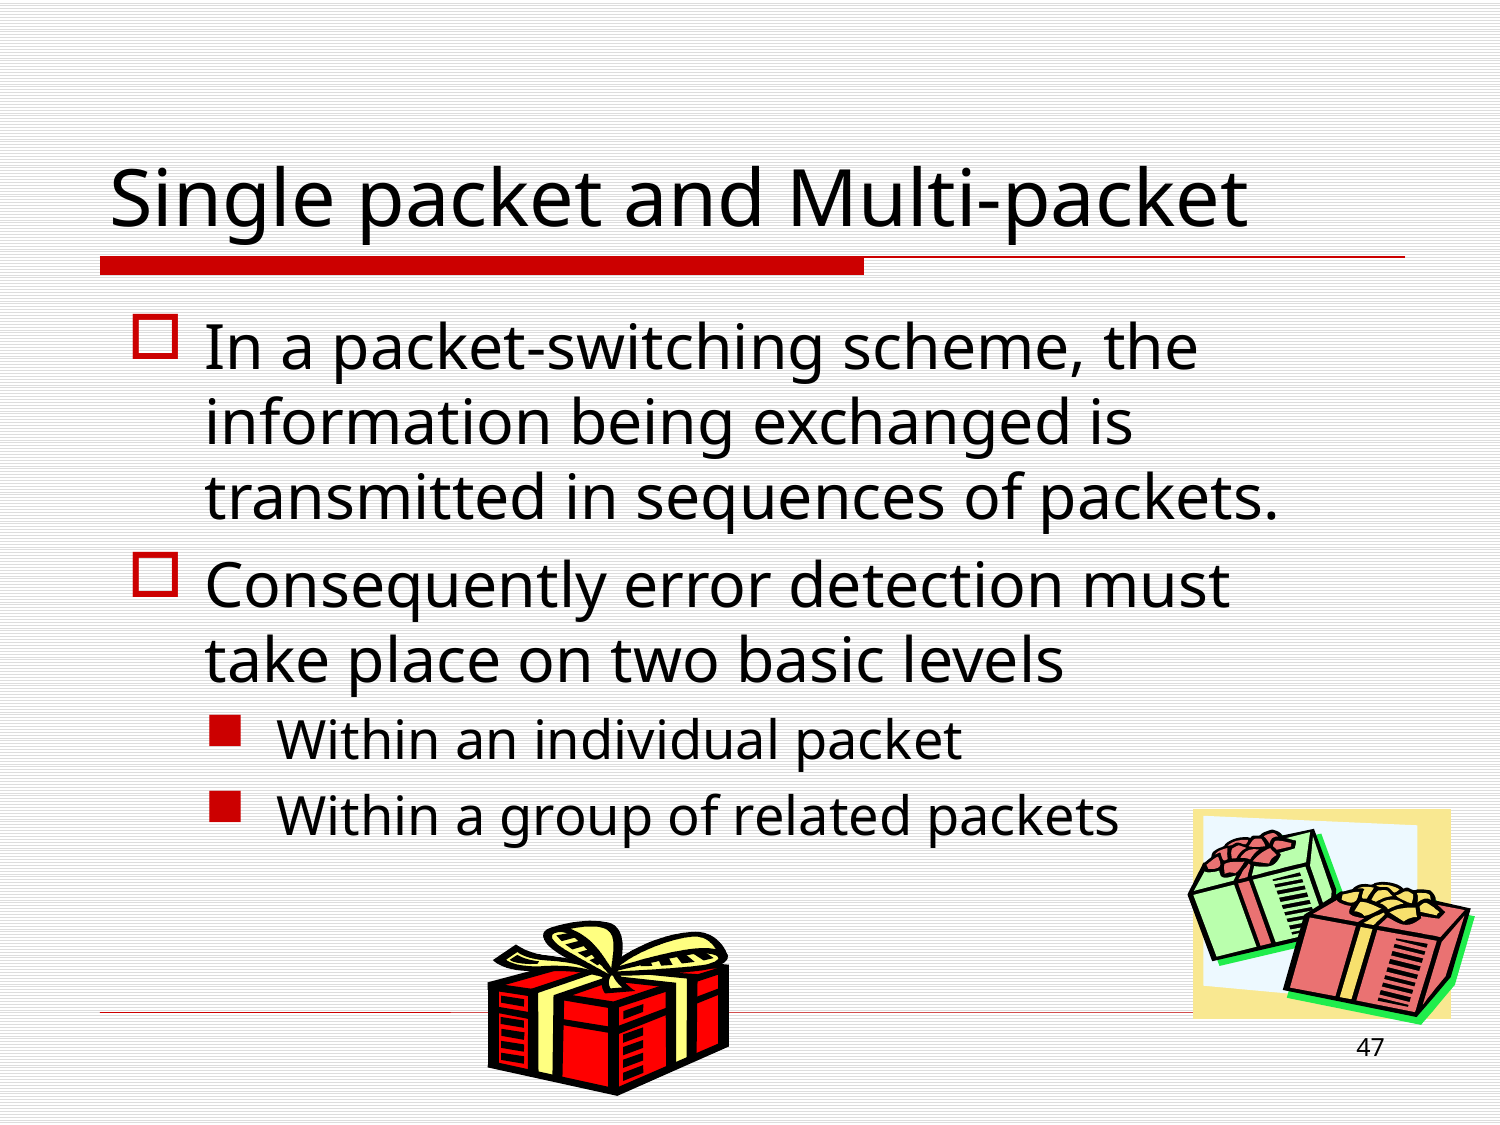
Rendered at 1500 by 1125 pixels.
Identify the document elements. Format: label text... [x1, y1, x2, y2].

title Single packet and Multi-packet [94, 50, 1407, 250]
slide_number 47 [1074, 1024, 1401, 1103]
picture [487, 916, 737, 1101]
slide_number [99, 1024, 426, 1103]
list In a packet-switching scheme, the information being exchanged is transmitted in sequences of packets. Consequently error detection must take place on two basic levels Within an individual packet Within a group of related packets [112, 299, 1388, 975]
footer [739, 1024, 988, 1103]
picture [1187, 809, 1476, 1026]
